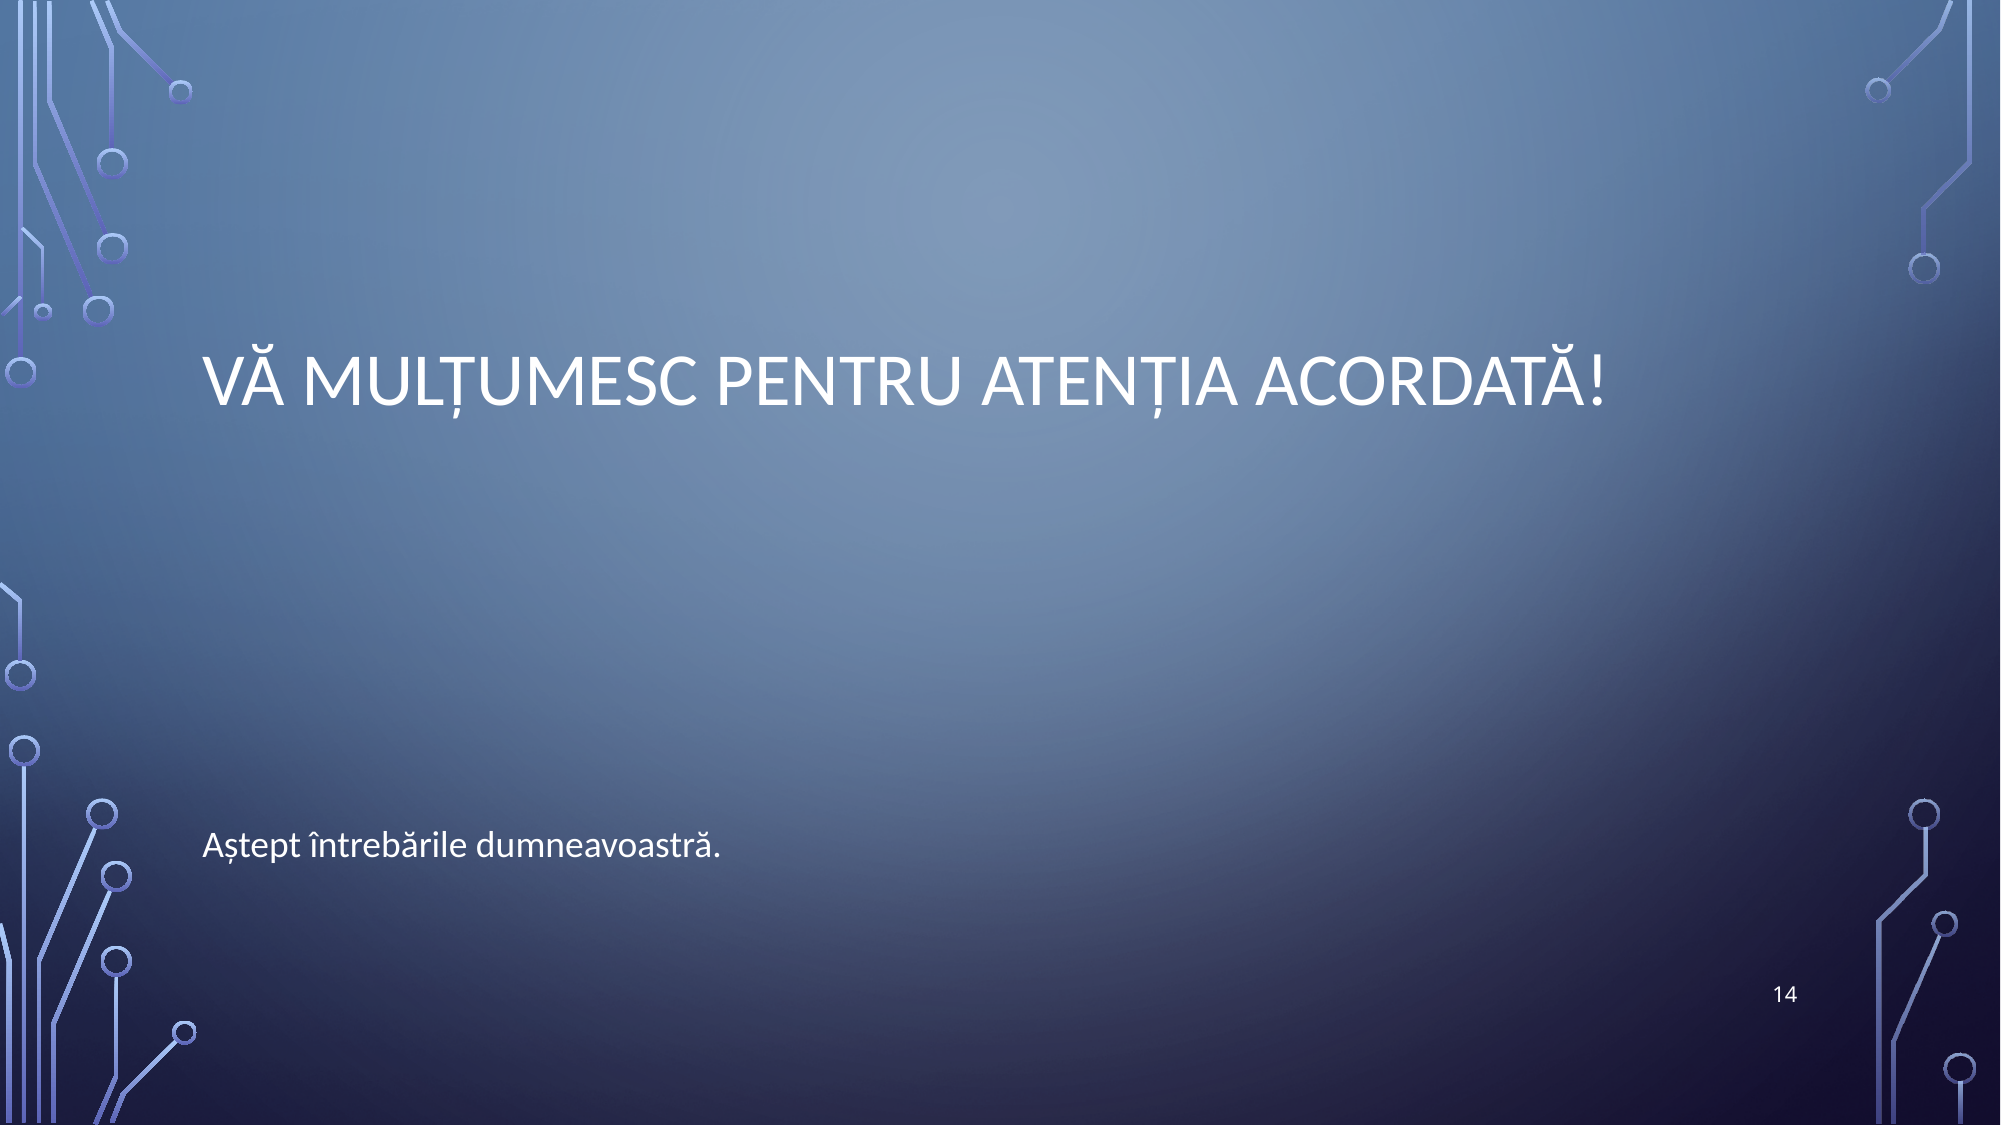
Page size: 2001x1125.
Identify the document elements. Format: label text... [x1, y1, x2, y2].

slide_number 14 [1685, 965, 1813, 1025]
list Aștept întrebările dumneavoastră. [187, 725, 1812, 950]
title Vă Mulțumesc pentru atenția acordată! [187, 99, 1813, 663]
